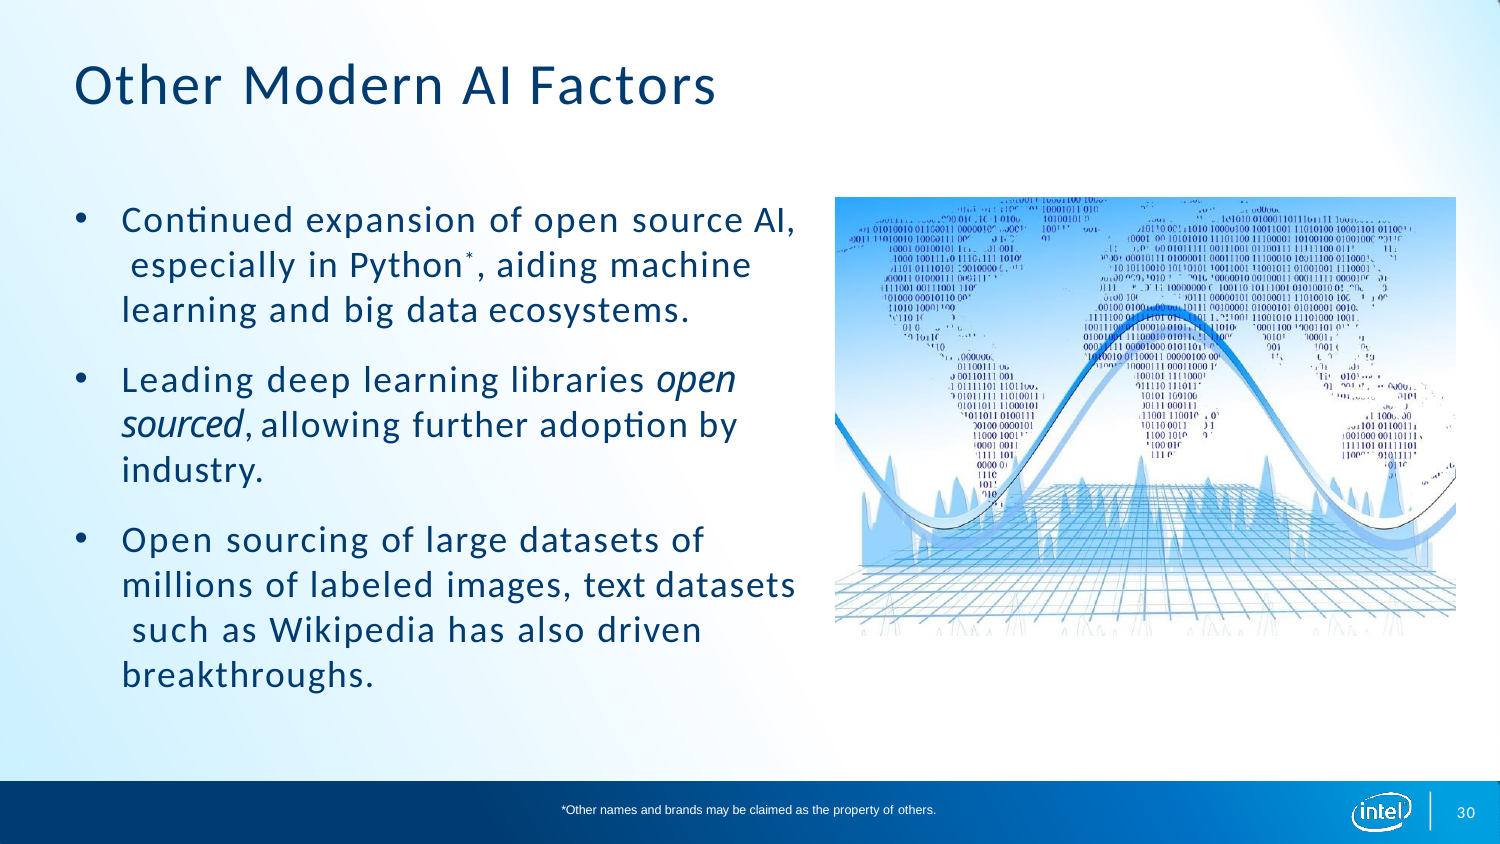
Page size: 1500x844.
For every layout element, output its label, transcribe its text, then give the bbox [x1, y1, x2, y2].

text_box [0, 0, 1500, 844]
text_box *Other names and brands may be claimed as the property of others. [559, 799, 941, 817]
text_box [834, 197, 1456, 636]
title Other Modern AI Factors [72, 44, 725, 188]
text_box [1351, 792, 1412, 832]
text_box Continued expansion of open source AI, especially in Python*, aiding machine learning and big data ecosystems. Leading deep learning libraries open sourced, allowing further adoption by industry. Open sourcing of large datasets of millions of labeled images, text datasets such as Wikipedia has also driven breakthroughs. [72, 192, 800, 695]
text_box 30 [1454, 799, 1479, 822]
